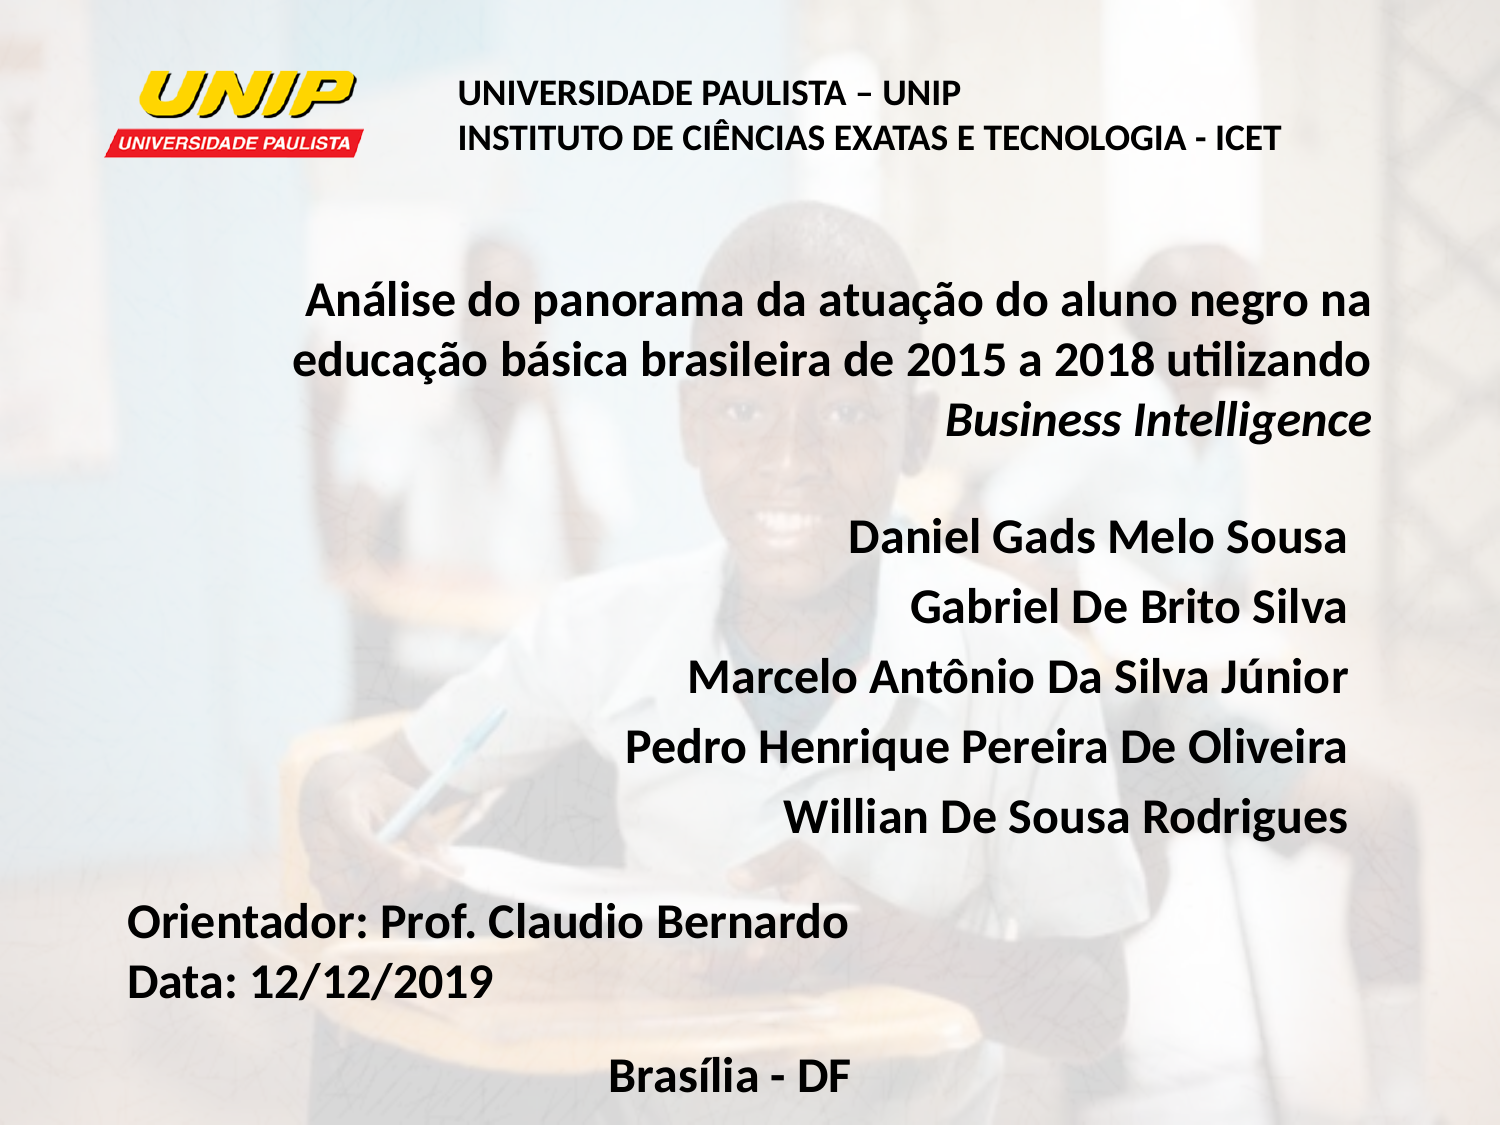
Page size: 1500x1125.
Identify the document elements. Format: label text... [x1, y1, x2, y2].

subtitle Daniel Gads Melo Sousa Gabriel De Brito Silva Marcelo Antônio Da Silva Júnior Pedro Henrique Pereira De Oliveira Willian De Sousa Rodrigues [204, 495, 1365, 863]
text_box UNIVERSIDADE PAULISTA – UNIP INSTITUTO DE CIÊNCIAS EXATAS E TECNOLOGIA - ICET [442, 60, 1365, 166]
text_box Brasília - DF [441, 1035, 1021, 1111]
picture [88, 66, 379, 162]
title Análise do panorama da atuação do aluno negro na educação básica brasileira de 2015 a 2018 utilizando Business Intelligence [112, 235, 1388, 477]
text_box Orientador: Prof. Claudio Bernardo Data: 12/12/2019 [112, 881, 975, 1017]
